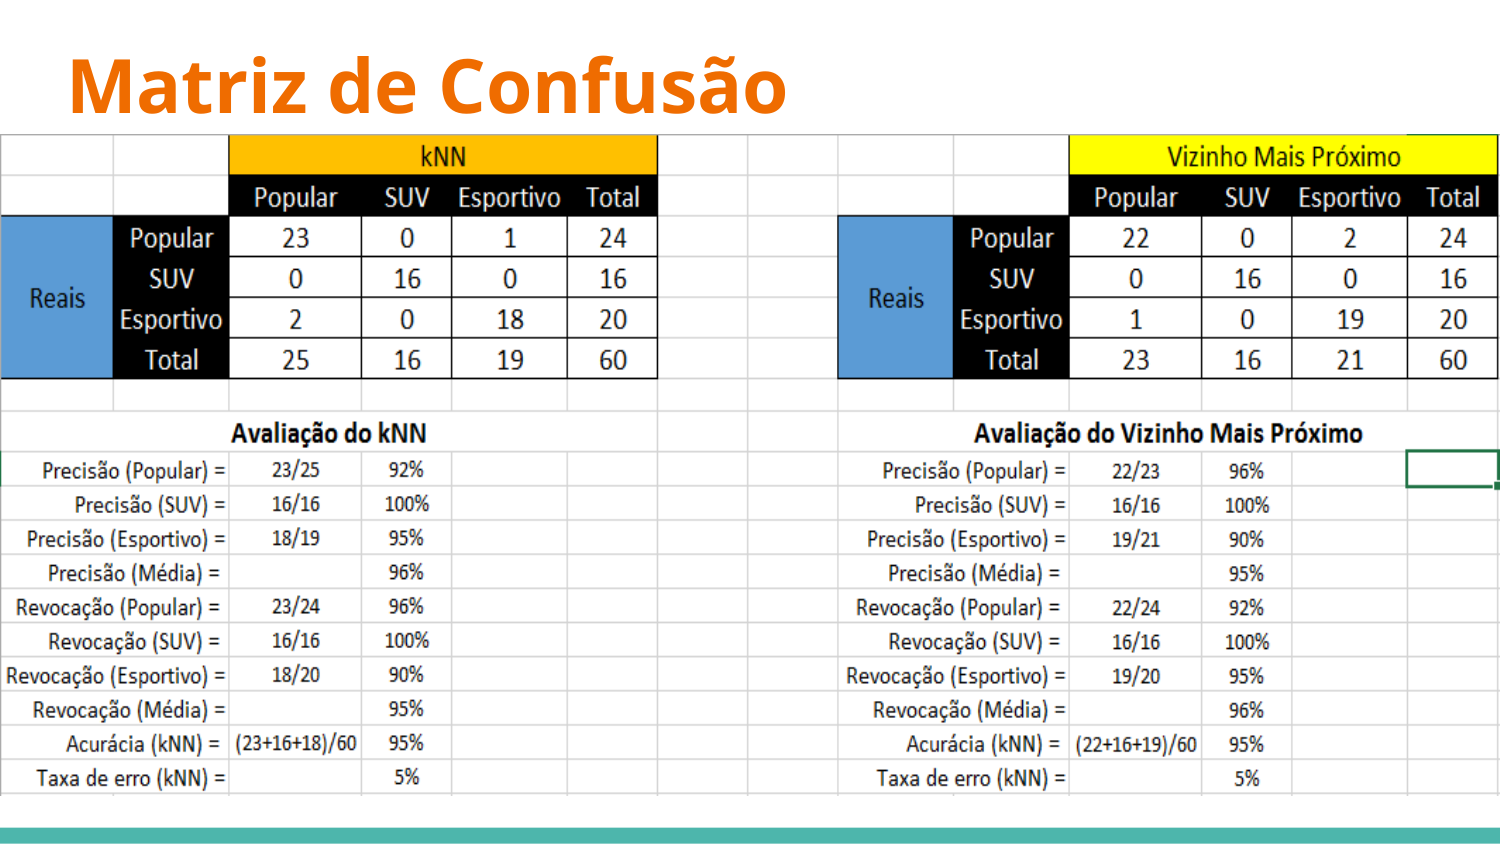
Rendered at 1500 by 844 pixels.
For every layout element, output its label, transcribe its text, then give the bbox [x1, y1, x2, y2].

title Matriz de Confusão [51, 23, 1449, 133]
picture [0, 134, 1500, 796]
